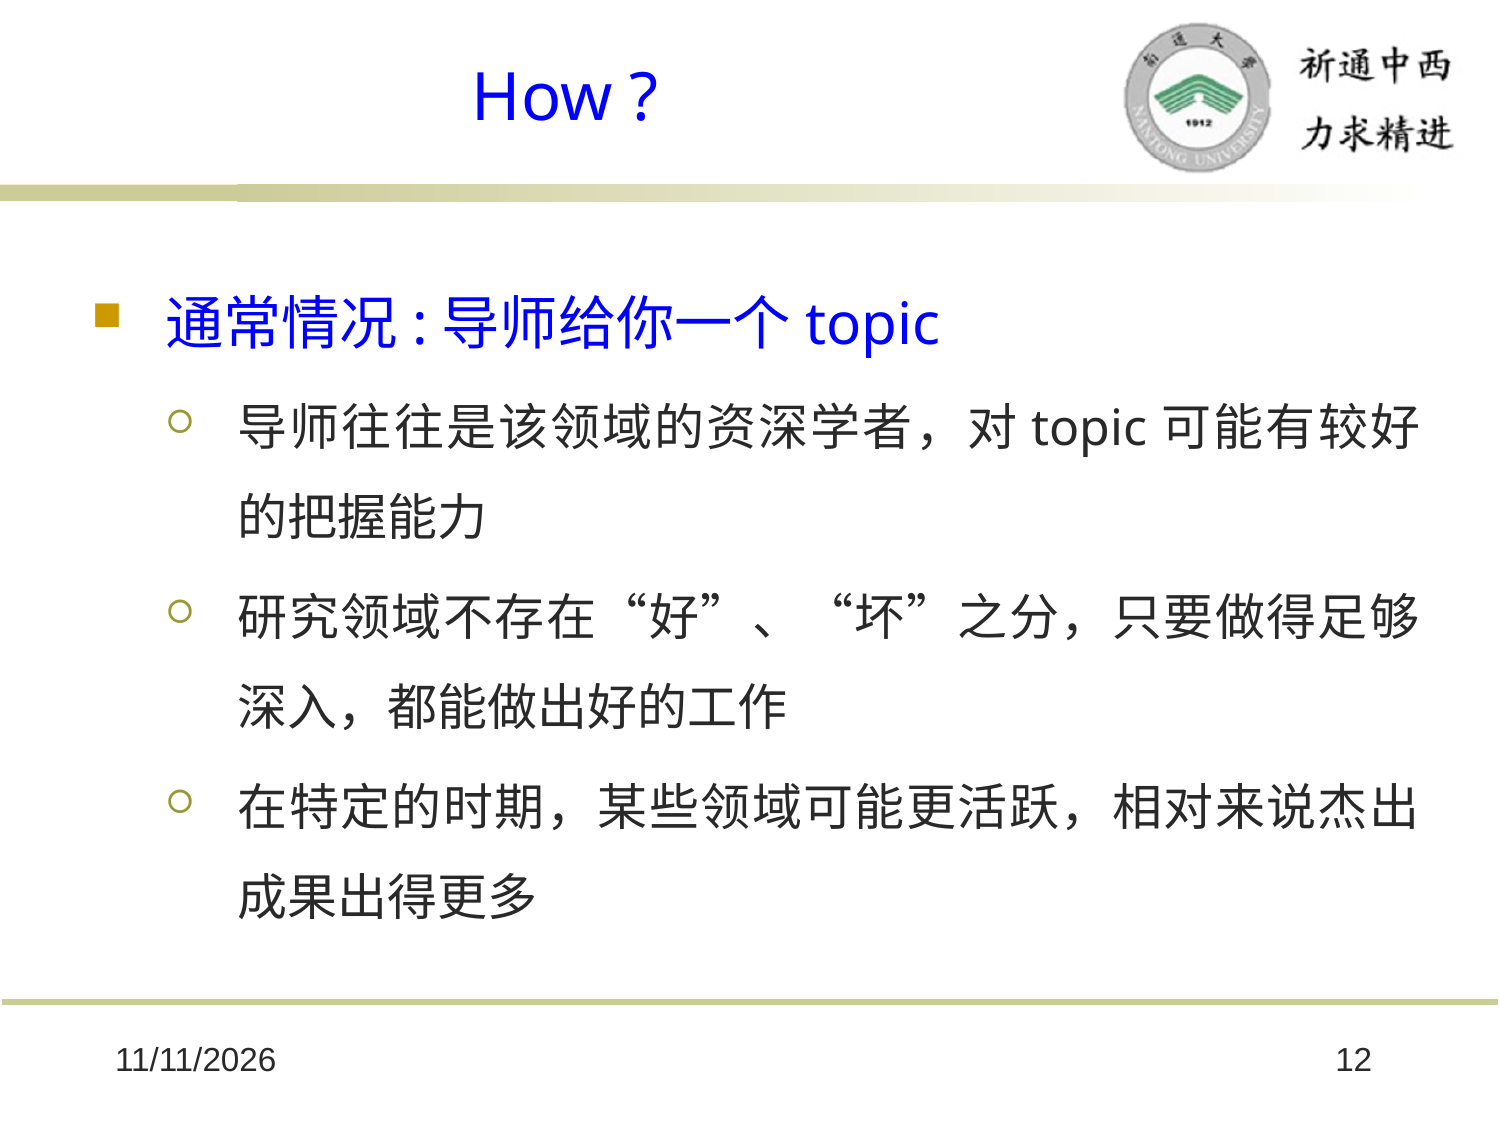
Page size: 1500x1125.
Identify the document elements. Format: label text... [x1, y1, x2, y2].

title How ? [0, 46, 1149, 142]
picture [1116, 11, 1470, 181]
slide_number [100, 1030, 313, 1107]
list 通常情况:导师给你一个topic 导师往往是该领域的资深学者，对topic可能有较好的把握能力 研究领域不存在“好”、“坏”之分，只要做得足够深入，都能做出好的工作 在特定的时期，某些领域可能更活跃，相对来说杰出成果出得更多 [76, 243, 1436, 965]
picture [2, 999, 1498, 1005]
slide_number 12 [1234, 1030, 1388, 1107]
